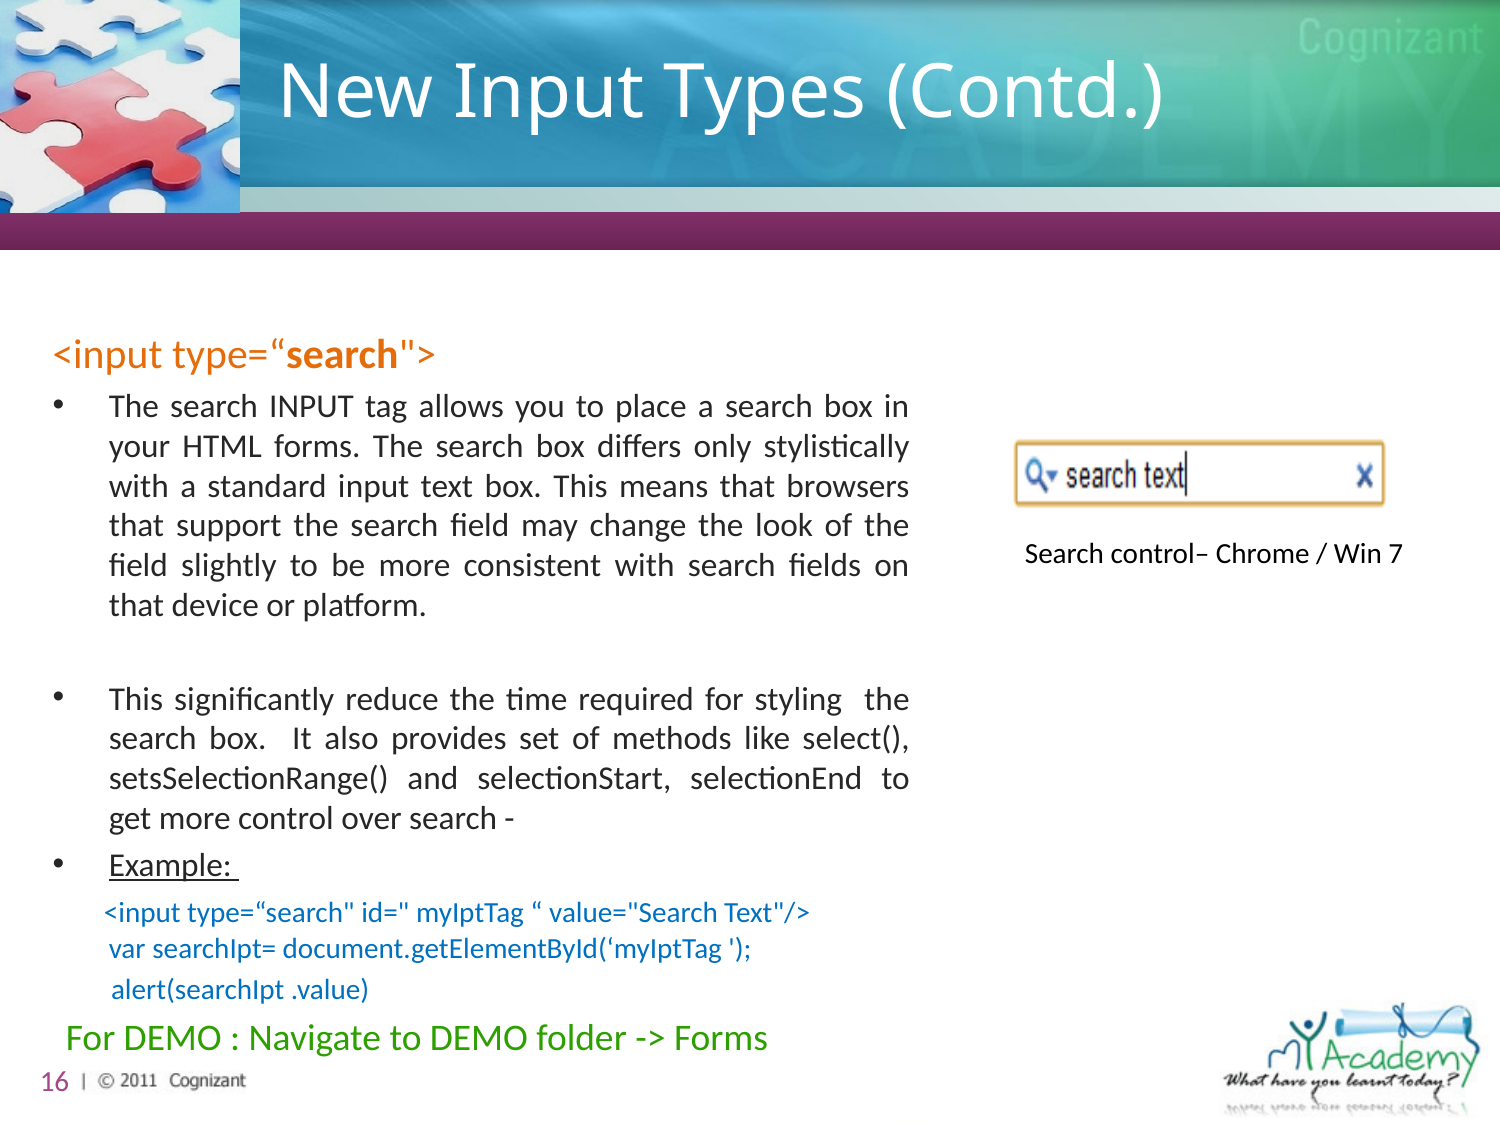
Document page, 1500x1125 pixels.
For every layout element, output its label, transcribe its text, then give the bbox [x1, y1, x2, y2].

picture [0, 250, 1500, 1125]
text_box Search control– Chrome / Win 7 [1009, 527, 1419, 577]
list <input type=“search"> The search INPUT tag allows you to place a search box in your HTML forms. The search box differs only stylistically with a standard input text box. This means that browsers that support the search field may change the look of the field slightly to be more consistent with search fields on that device or platform. This significantly reduce the time required for styling the search box. It also provides set of methods like select(), setsSelectionRange() and selectionStart, selectionEnd to get more control over search - Example: <input type=“search" id=" myIptTag “ value="Search Text"/> var searchIpt= document.getElementById(‘myIptTag '); alert(searchIpt .value) [37, 294, 927, 1044]
title New Input Types (Contd.) [262, 0, 1500, 175]
slide_number 16 [24, 1054, 100, 1100]
text_box For DEMO : Navigate to DEMO folder -> Forms [51, 1005, 784, 1066]
picture [0, 0, 1500, 213]
